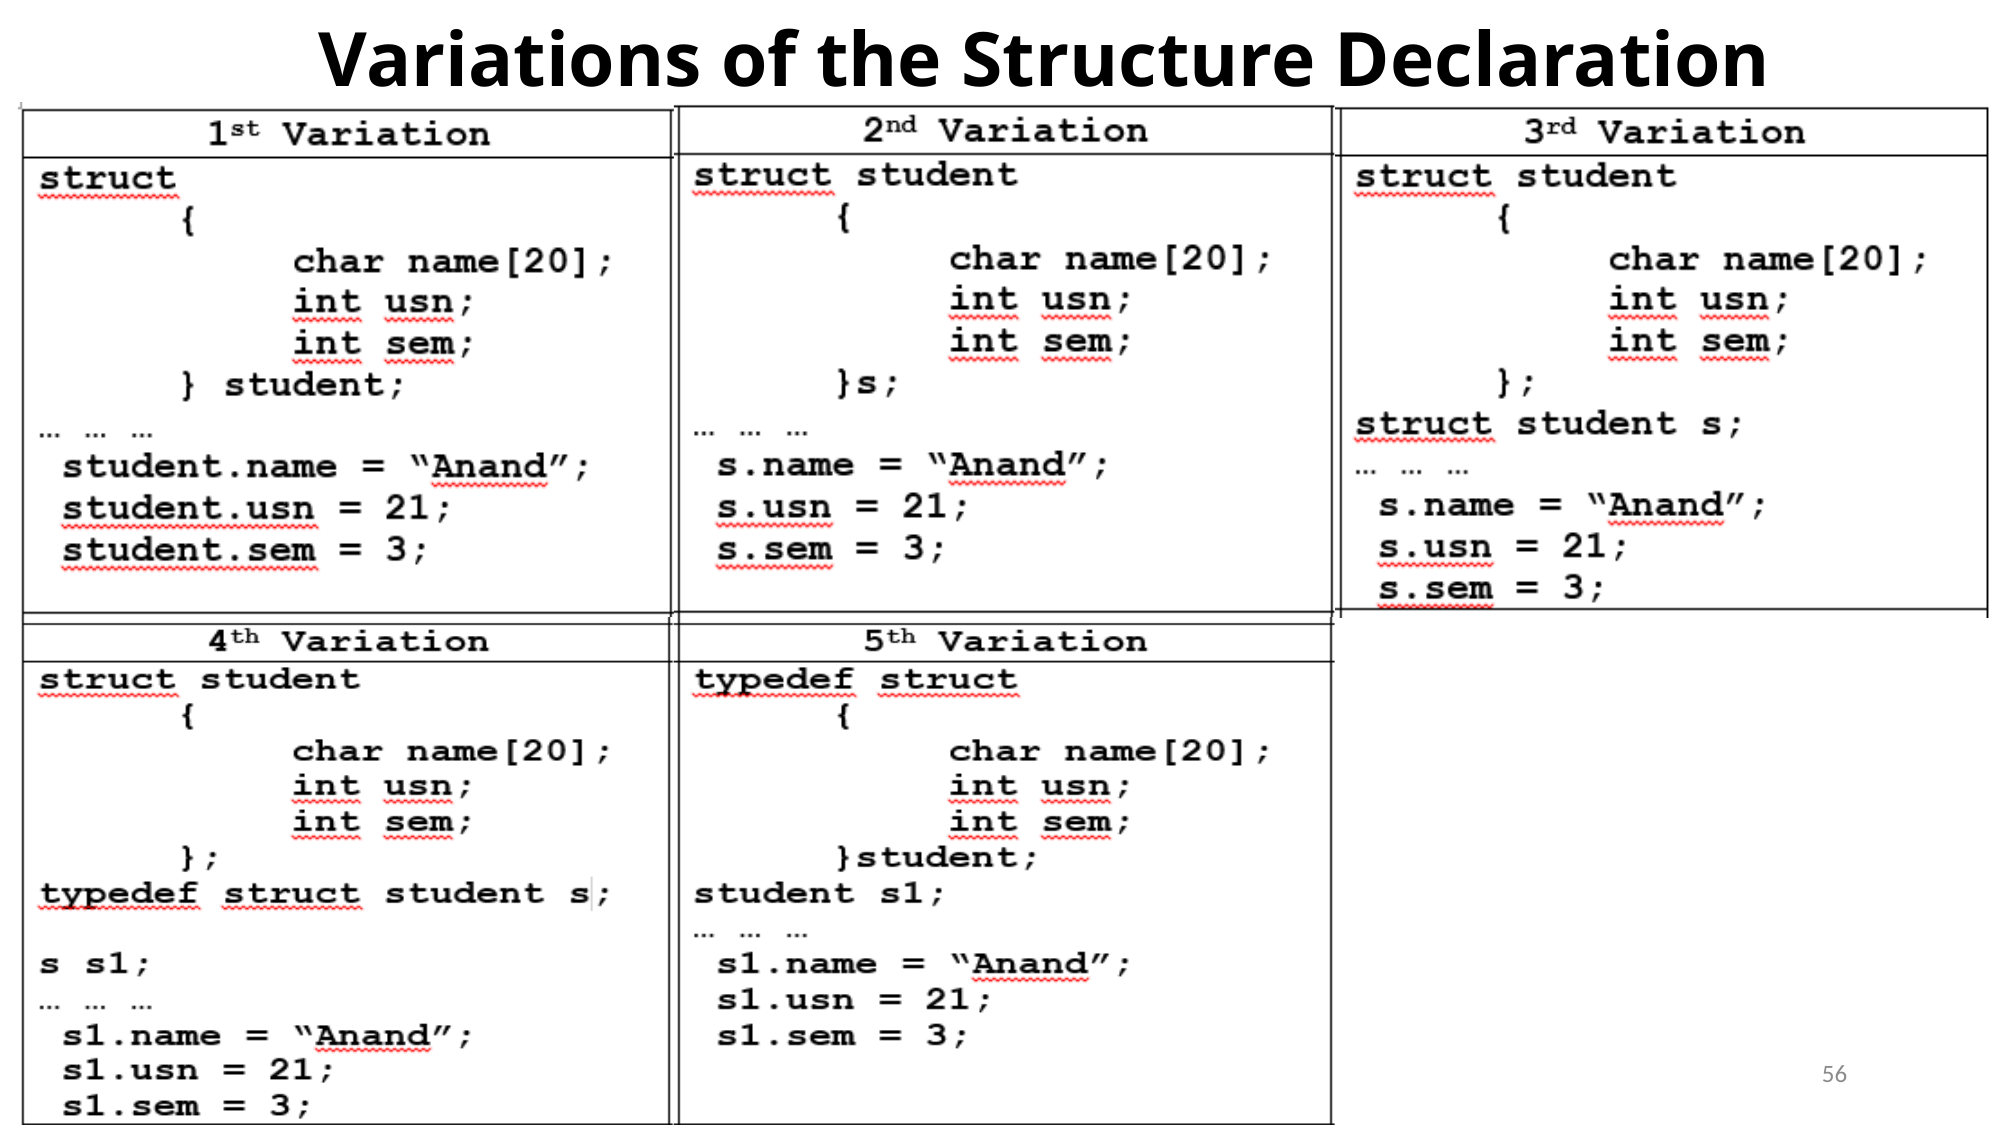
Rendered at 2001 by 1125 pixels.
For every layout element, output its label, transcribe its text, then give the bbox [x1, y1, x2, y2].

slide_number 56 [1412, 1042, 1863, 1103]
title Variations of the Structure Declaration [182, 24, 1908, 101]
picture [17, 102, 1996, 1125]
